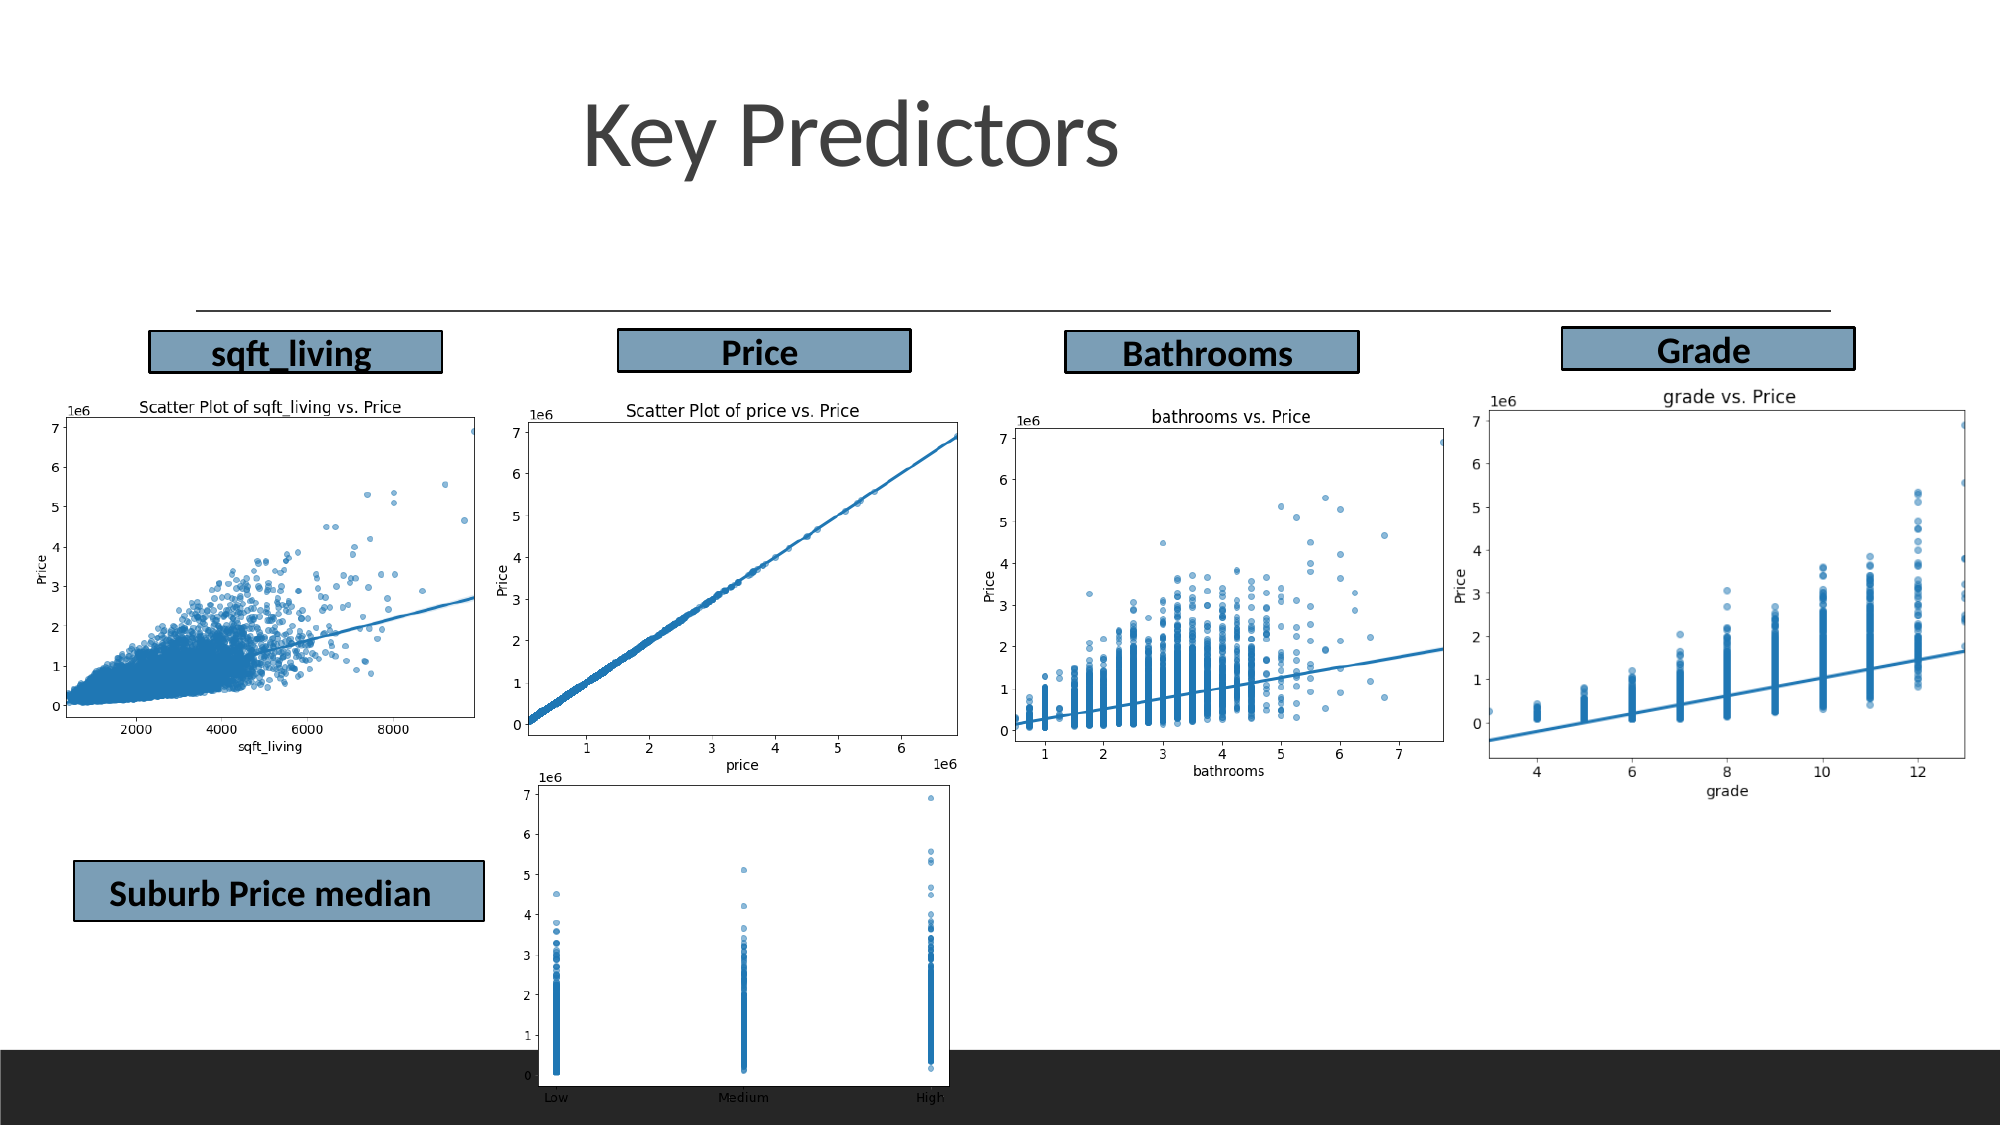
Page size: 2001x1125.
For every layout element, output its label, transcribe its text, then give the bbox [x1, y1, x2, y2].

title Key Predictors [567, 0, 2000, 195]
text_box Grade [1561, 326, 1856, 371]
picture [974, 380, 1972, 807]
text_box Suburb Price median [73, 860, 485, 922]
text_box Price [617, 328, 912, 373]
text_box sqft_living [148, 330, 443, 374]
text_box Bathrooms [1064, 330, 1360, 374]
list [28, 393, 481, 759]
picture [488, 395, 964, 1112]
